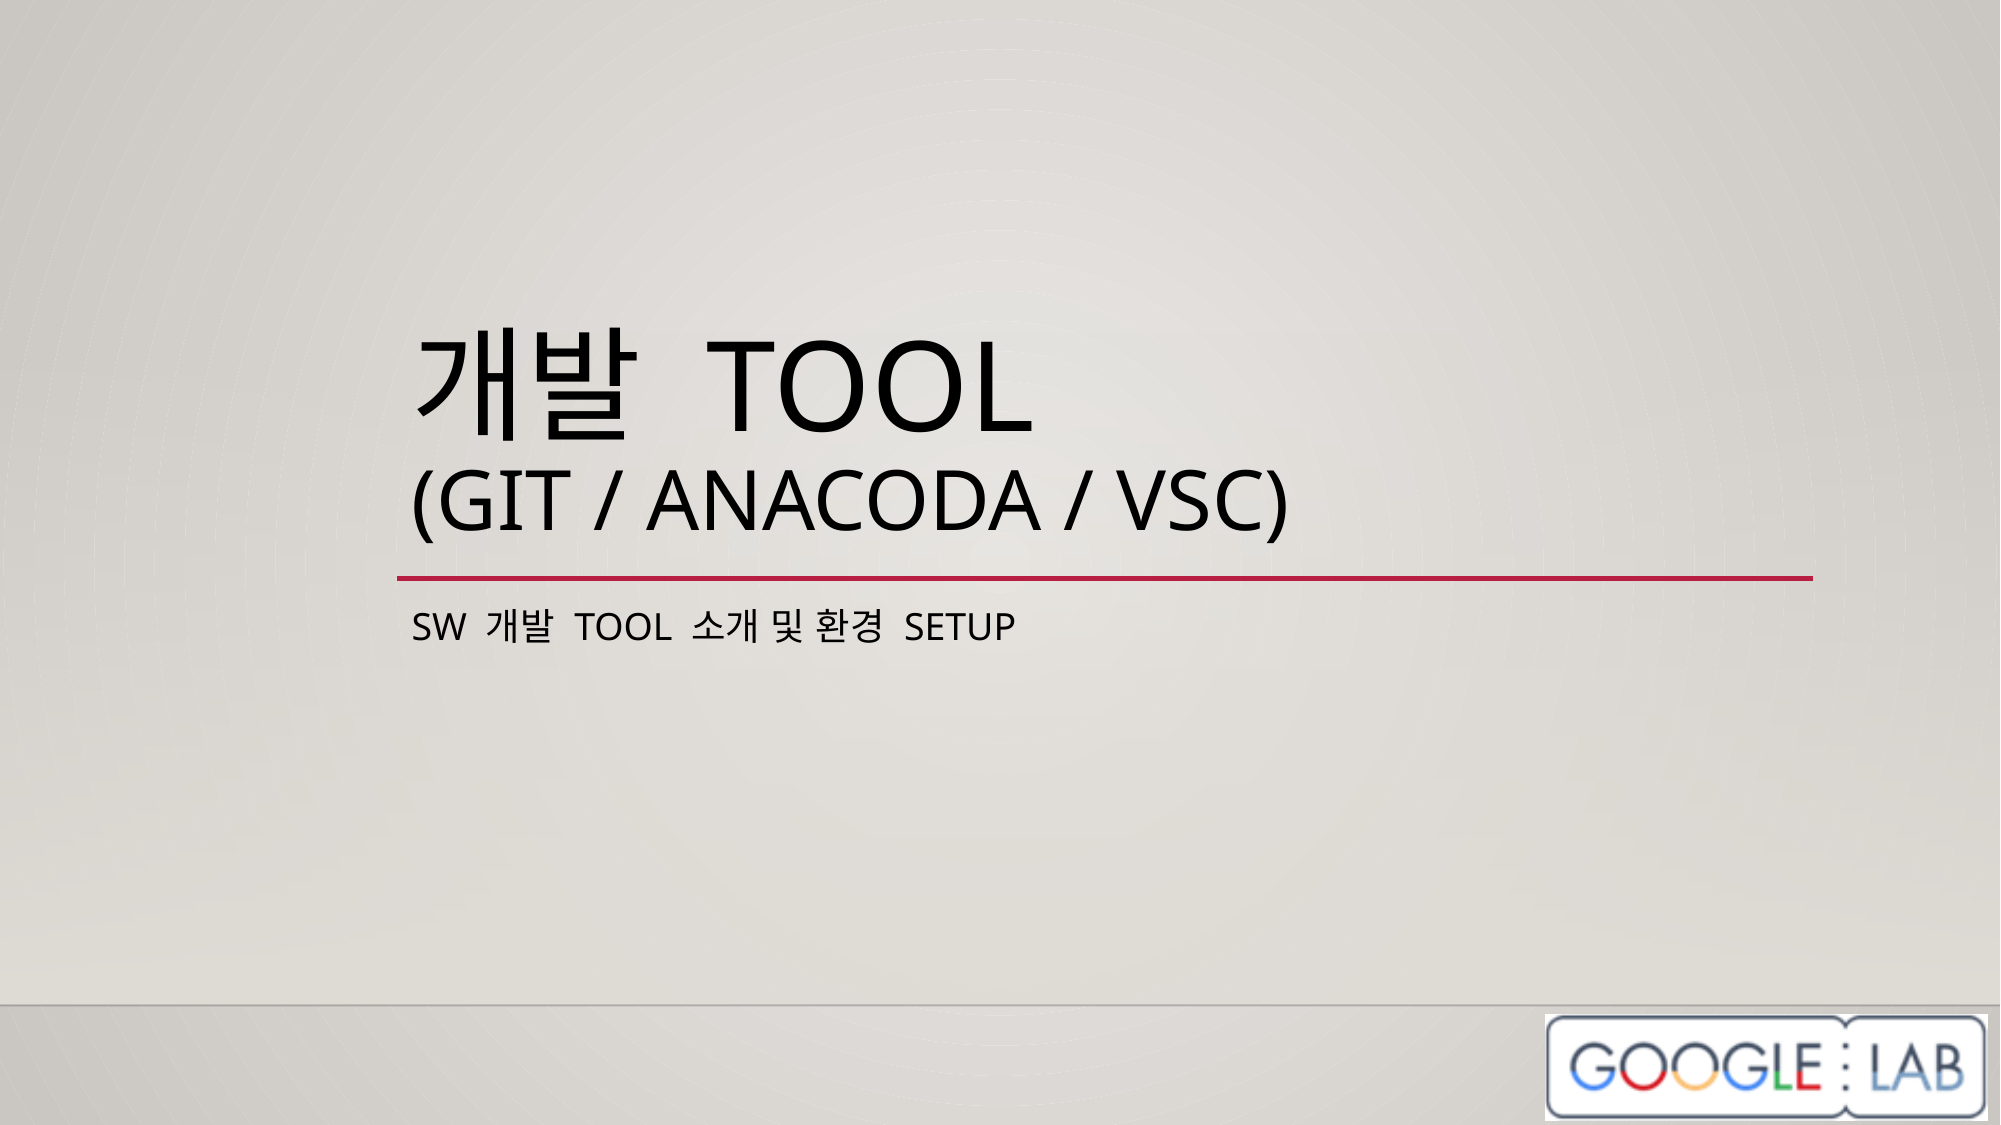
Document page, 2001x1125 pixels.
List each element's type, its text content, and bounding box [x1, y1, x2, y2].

title 개발 tool (Git / ANAcoda / VSC) [396, 265, 1814, 549]
subtitle SW 개발 Tool 소개 및 환경 setup [396, 579, 1814, 740]
picture [1545, 1014, 1988, 1121]
